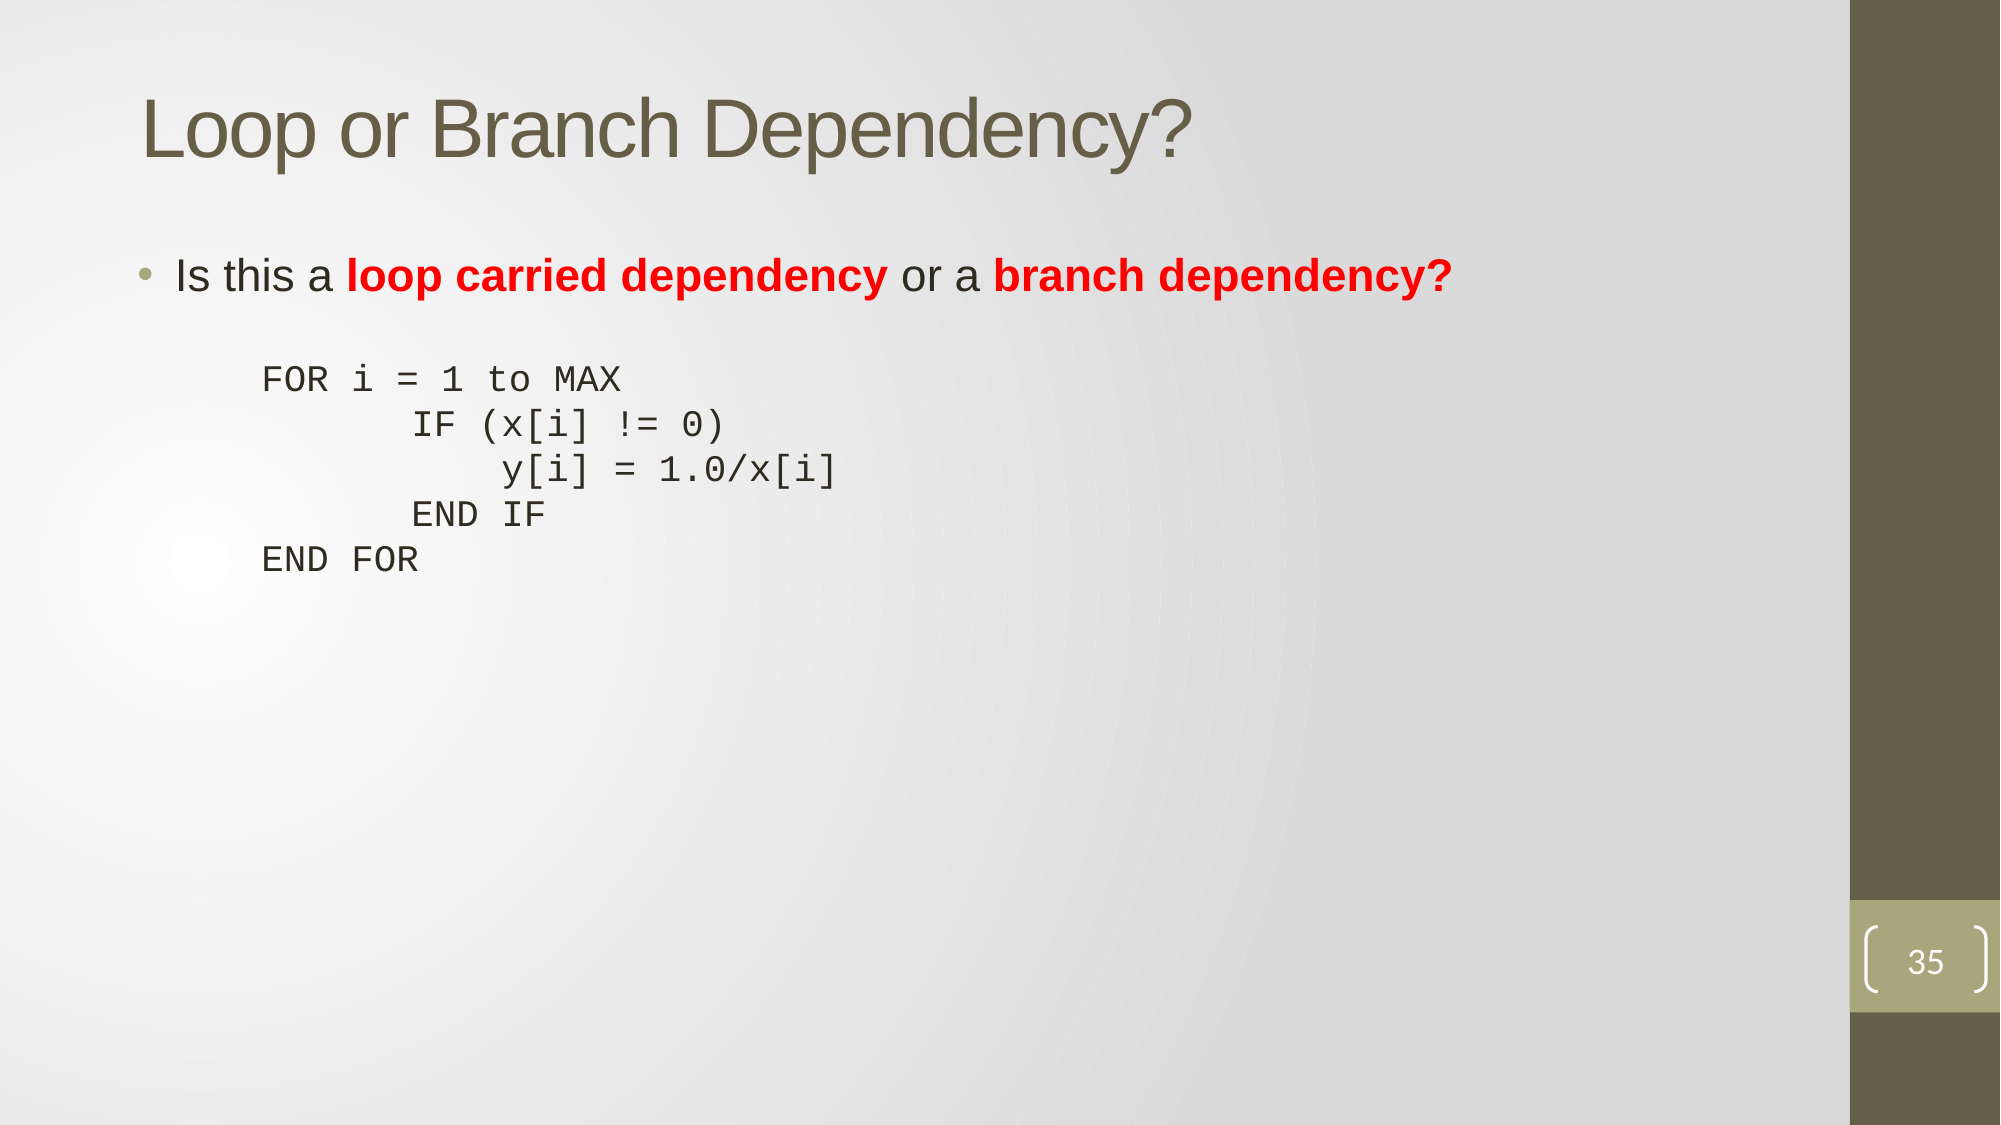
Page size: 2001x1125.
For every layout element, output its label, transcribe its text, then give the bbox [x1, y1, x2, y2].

text_box Is this a loop carried dependency or a branch dependency? [103, 238, 1822, 1125]
text_box FOR i = 1 to MAX IF (x[i] != 0) y[i] = 1.0/x[i] END IF END FOR [178, 346, 1048, 587]
slide_number 35 [1864, 925, 1988, 994]
title Loop or Branch Dependency? [125, 90, 1762, 158]
